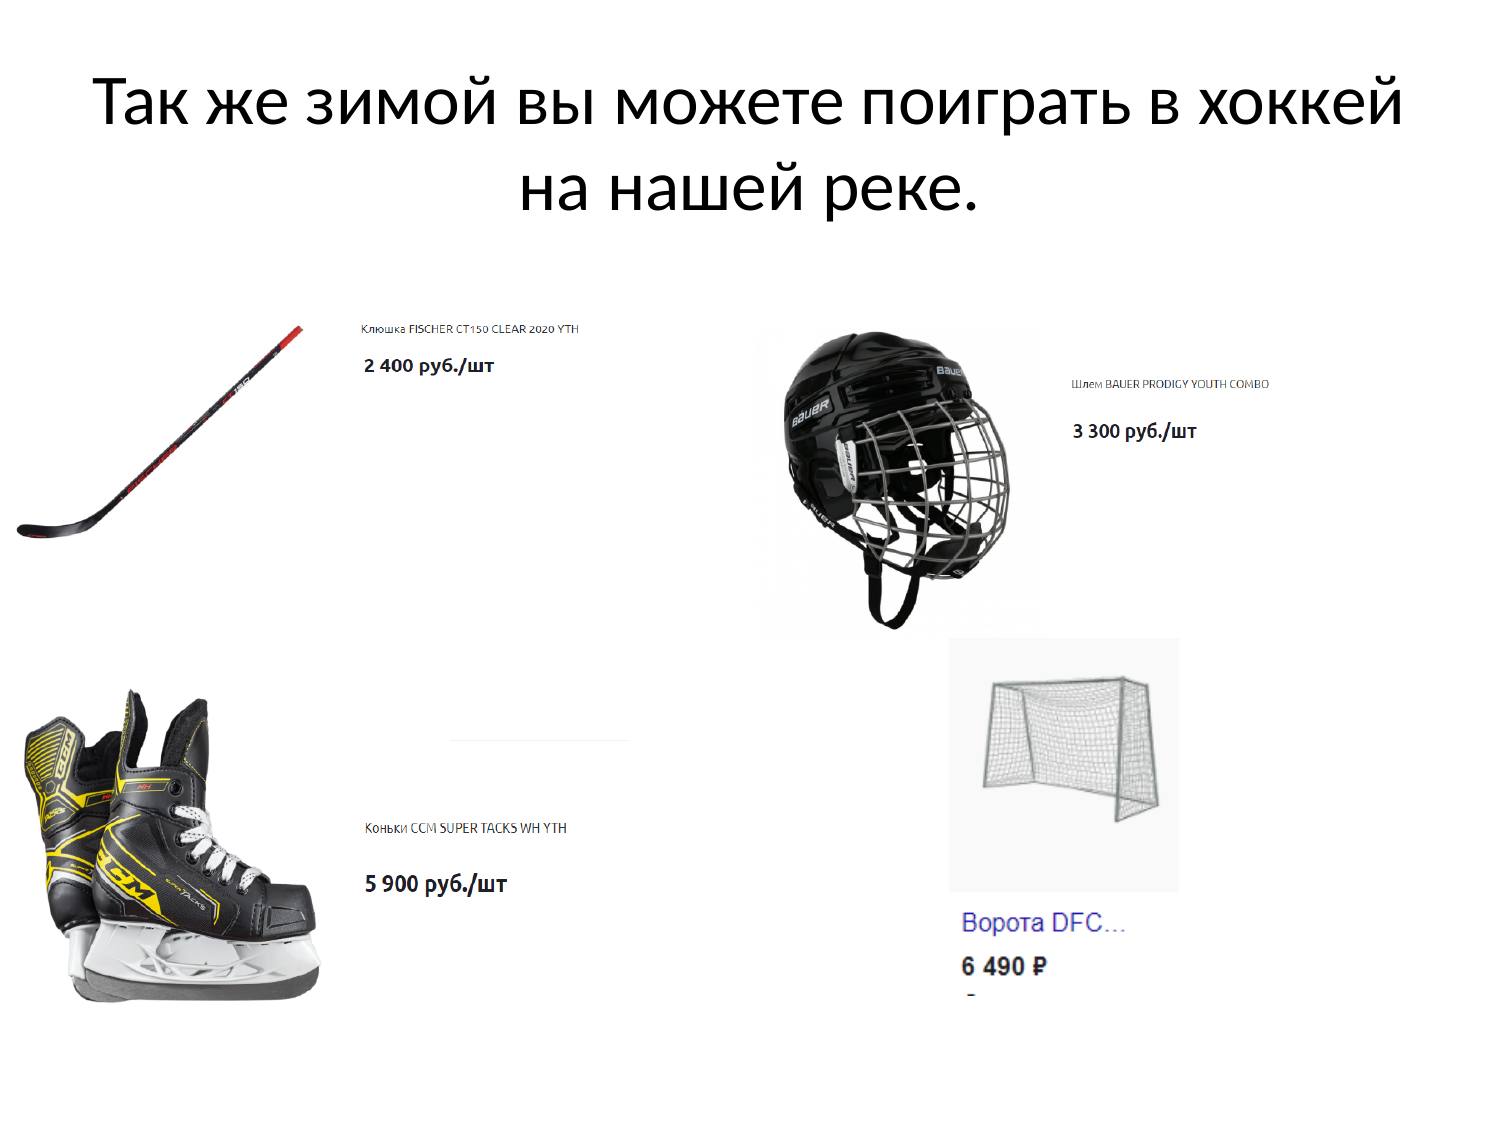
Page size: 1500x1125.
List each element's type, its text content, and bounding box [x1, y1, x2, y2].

picture [0, 304, 605, 572]
picture [0, 655, 628, 1036]
title Так же зимой вы можете поиграть в хоккей на нашей реке. [75, 45, 1425, 233]
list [948, 647, 1180, 996]
picture [749, 327, 1331, 638]
